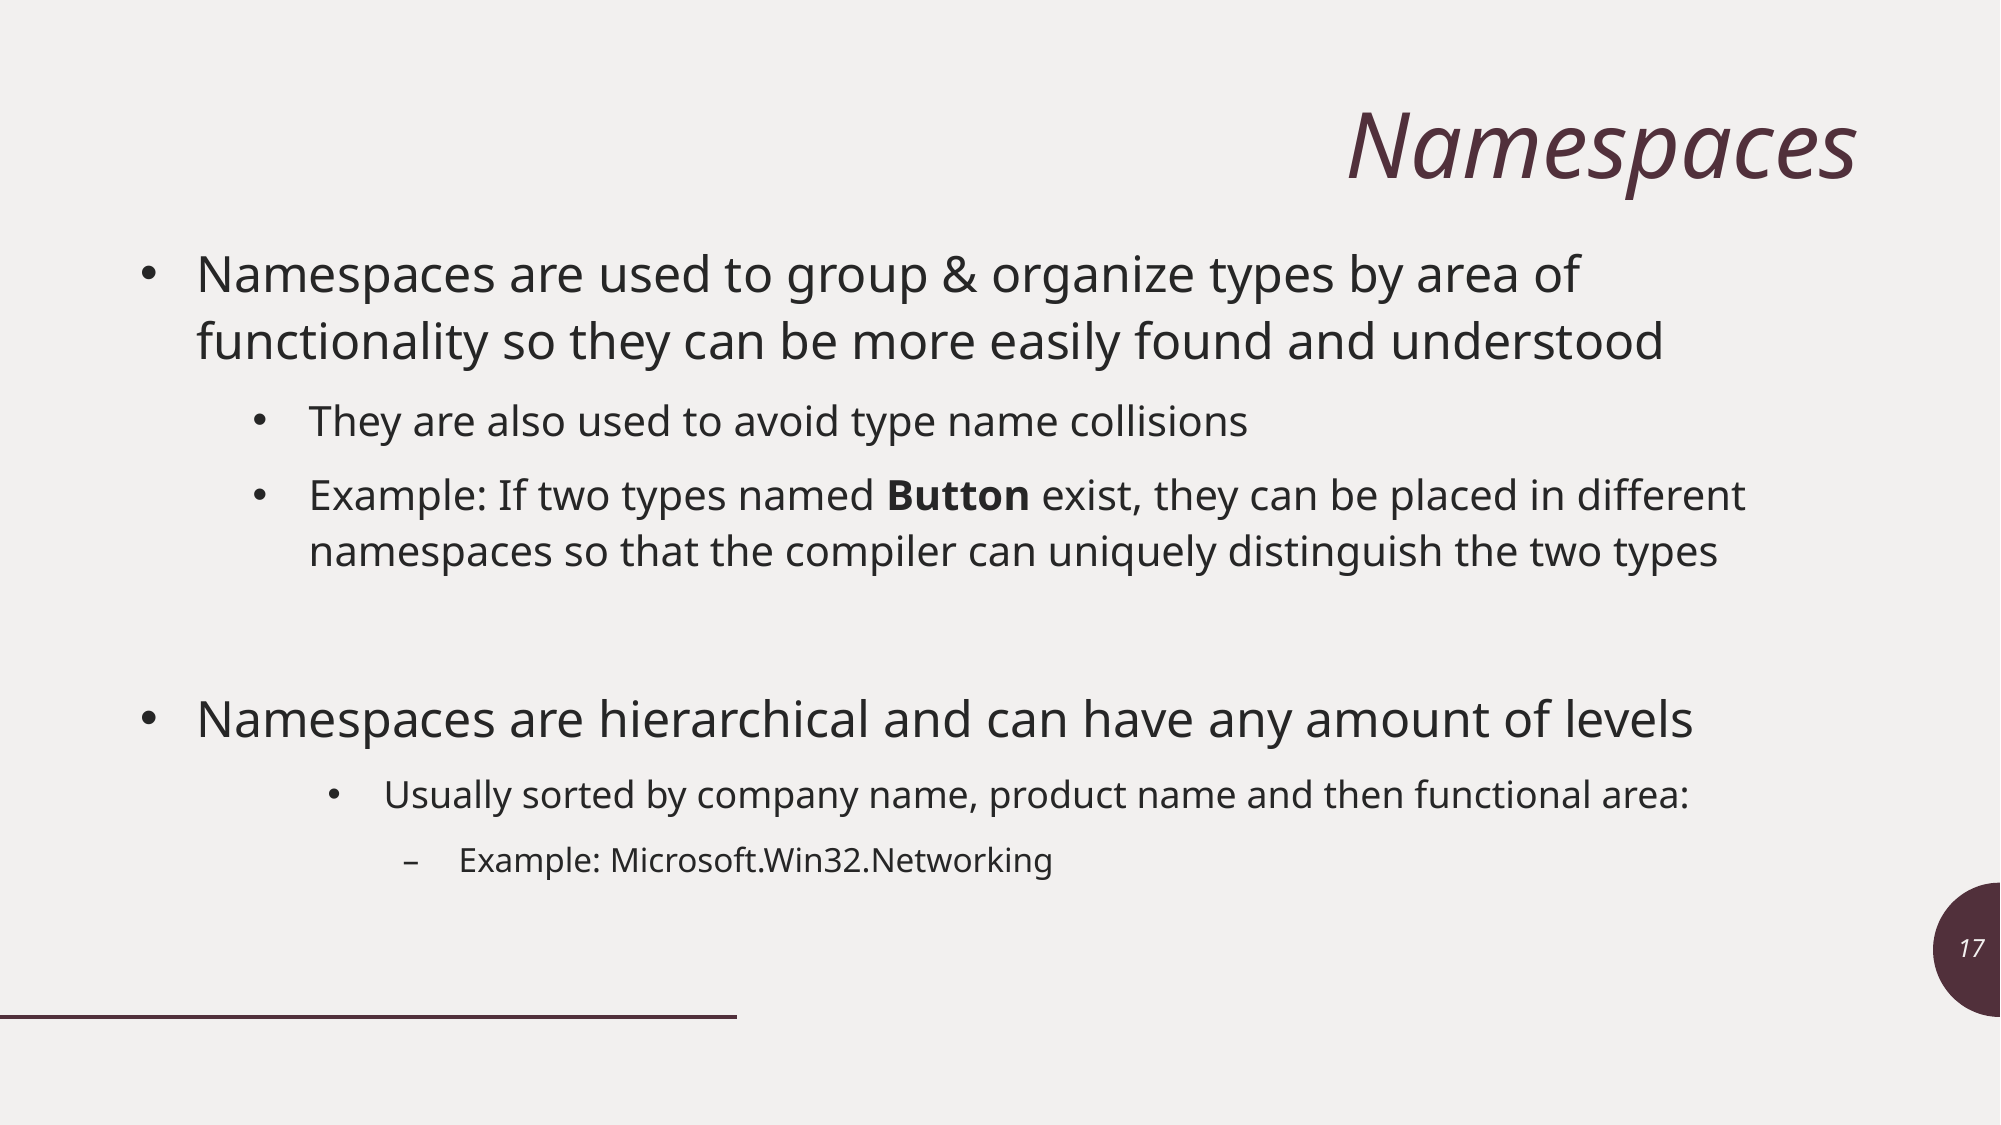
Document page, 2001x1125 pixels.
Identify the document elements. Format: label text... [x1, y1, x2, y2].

title Namespaces [125, 91, 1875, 207]
slide_number 17 [1933, 919, 2000, 980]
list Namespaces are used to group & organize types by area of functionality so they can be more easily found and understood They are also used to avoid type name collisions Example: If two types named Button exist, they can be placed in different namespaces so that the compiler can uniquely distinguish the two types Namespaces are hierarchical and can have any amount of levels Usually sorted by company name, product name and then functional area: Example: Microsoft.Win32.Networking [125, 227, 1875, 999]
